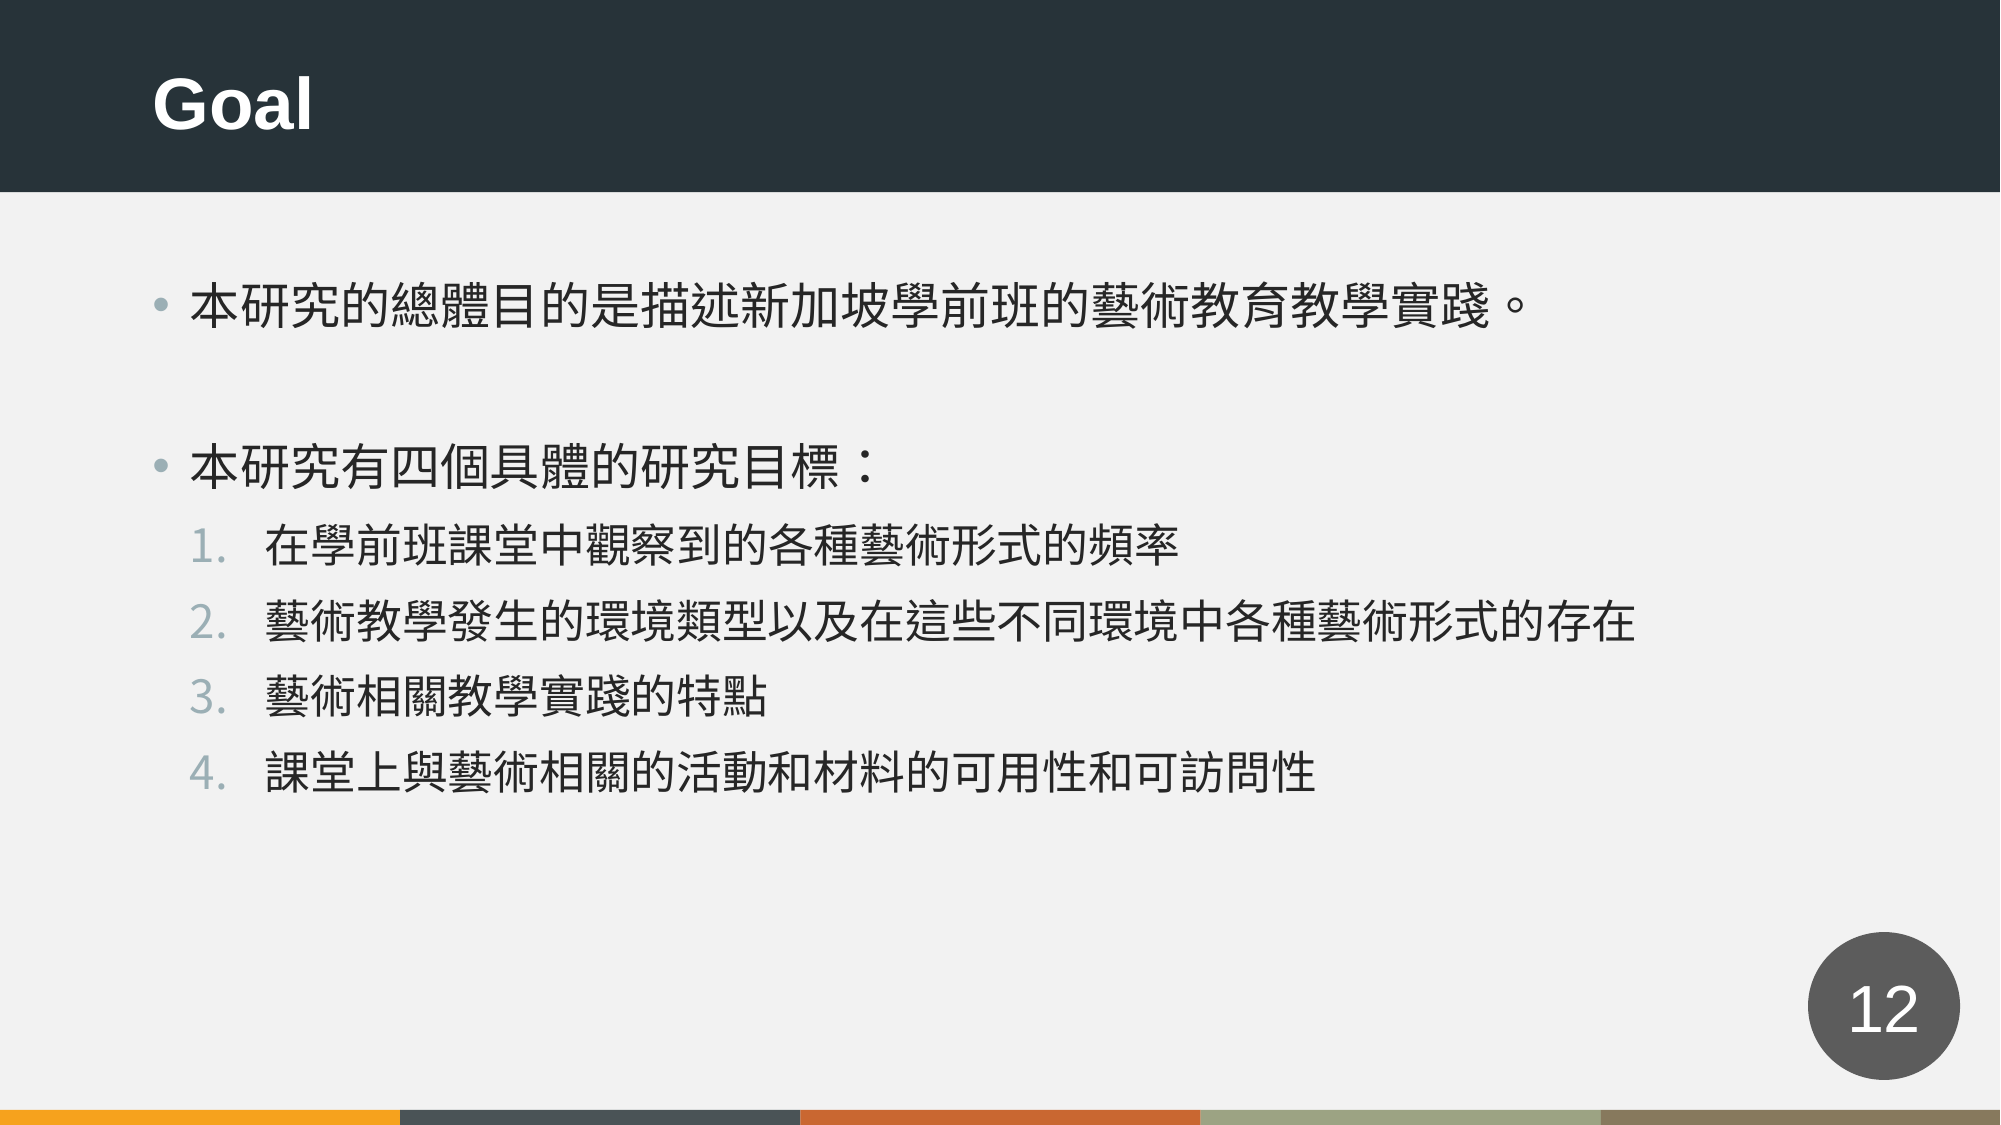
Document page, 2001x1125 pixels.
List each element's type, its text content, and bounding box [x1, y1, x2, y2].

list 本研究的總體目的是描述新加坡學前班的藝術教育教學實踐。 本研究有四個具體的研究目標： 在學前班課堂中觀察到的各種藝術形式的頻率 藝術教學發生的環境類型以及在這些不同環境中各種藝術形式的存在 藝術相關教學實踐的特點 課堂上與藝術相關的活動和材料的可用性和可訪問性 [137, 266, 1863, 981]
text_box Goal [137, 49, 1863, 160]
slide_number 12 [1808, 932, 1961, 1080]
